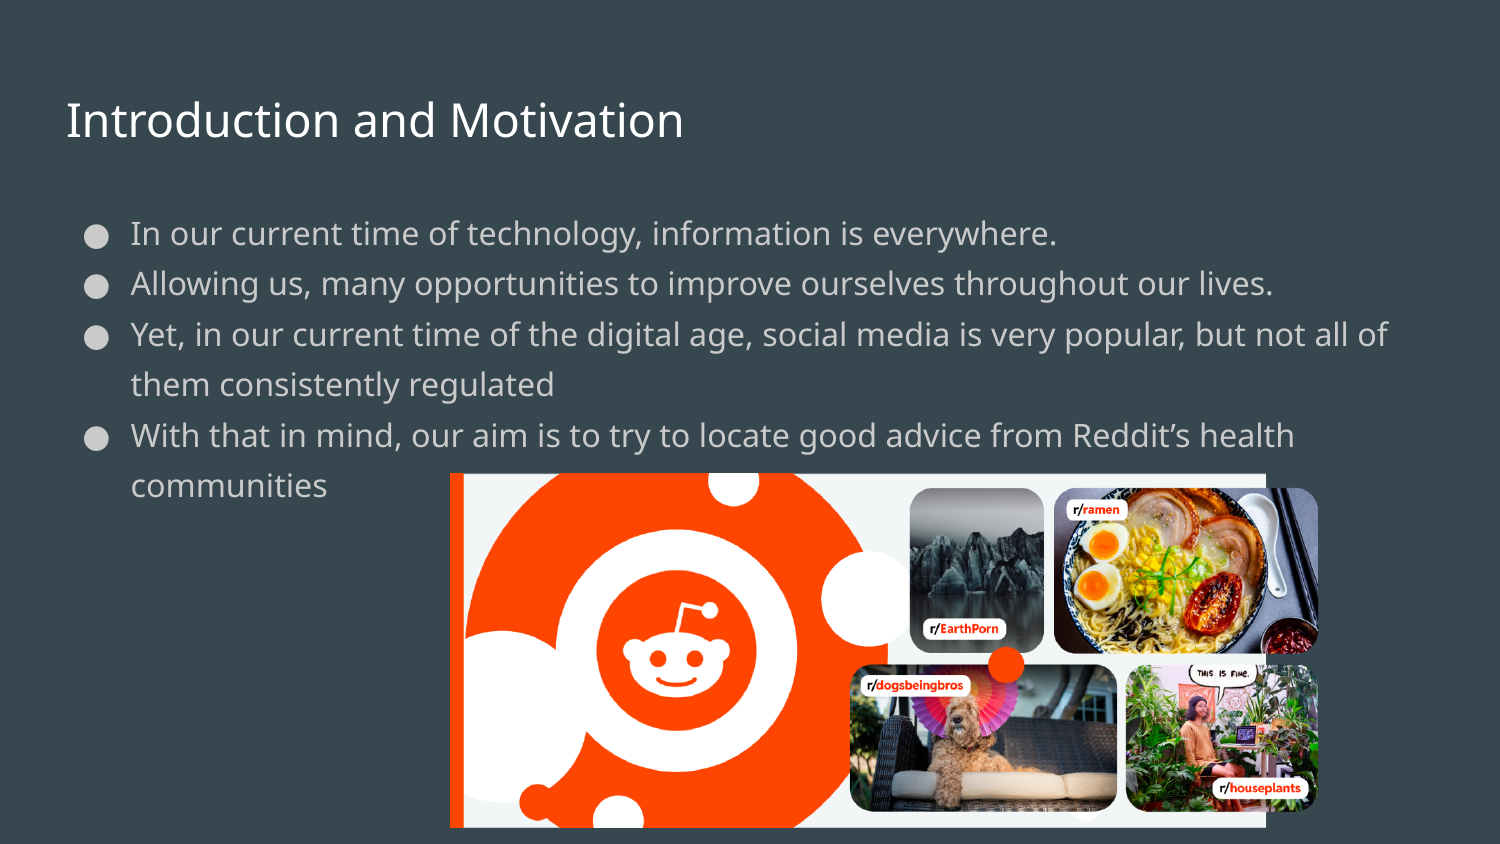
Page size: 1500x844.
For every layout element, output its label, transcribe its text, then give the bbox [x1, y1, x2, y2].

picture [450, 473, 1335, 828]
list In our current time of technology, information is everywhere. Allowing us, many opportunities to improve ourselves throughout our lives. Yet, in our current time of the digital age, social media is very popular, but not all of them consistently regulated With that in mind, our aim is to try to locate good advice from Reddit’s health communities [51, 189, 1449, 527]
title Introduction and Motivation [51, 72, 1449, 167]
